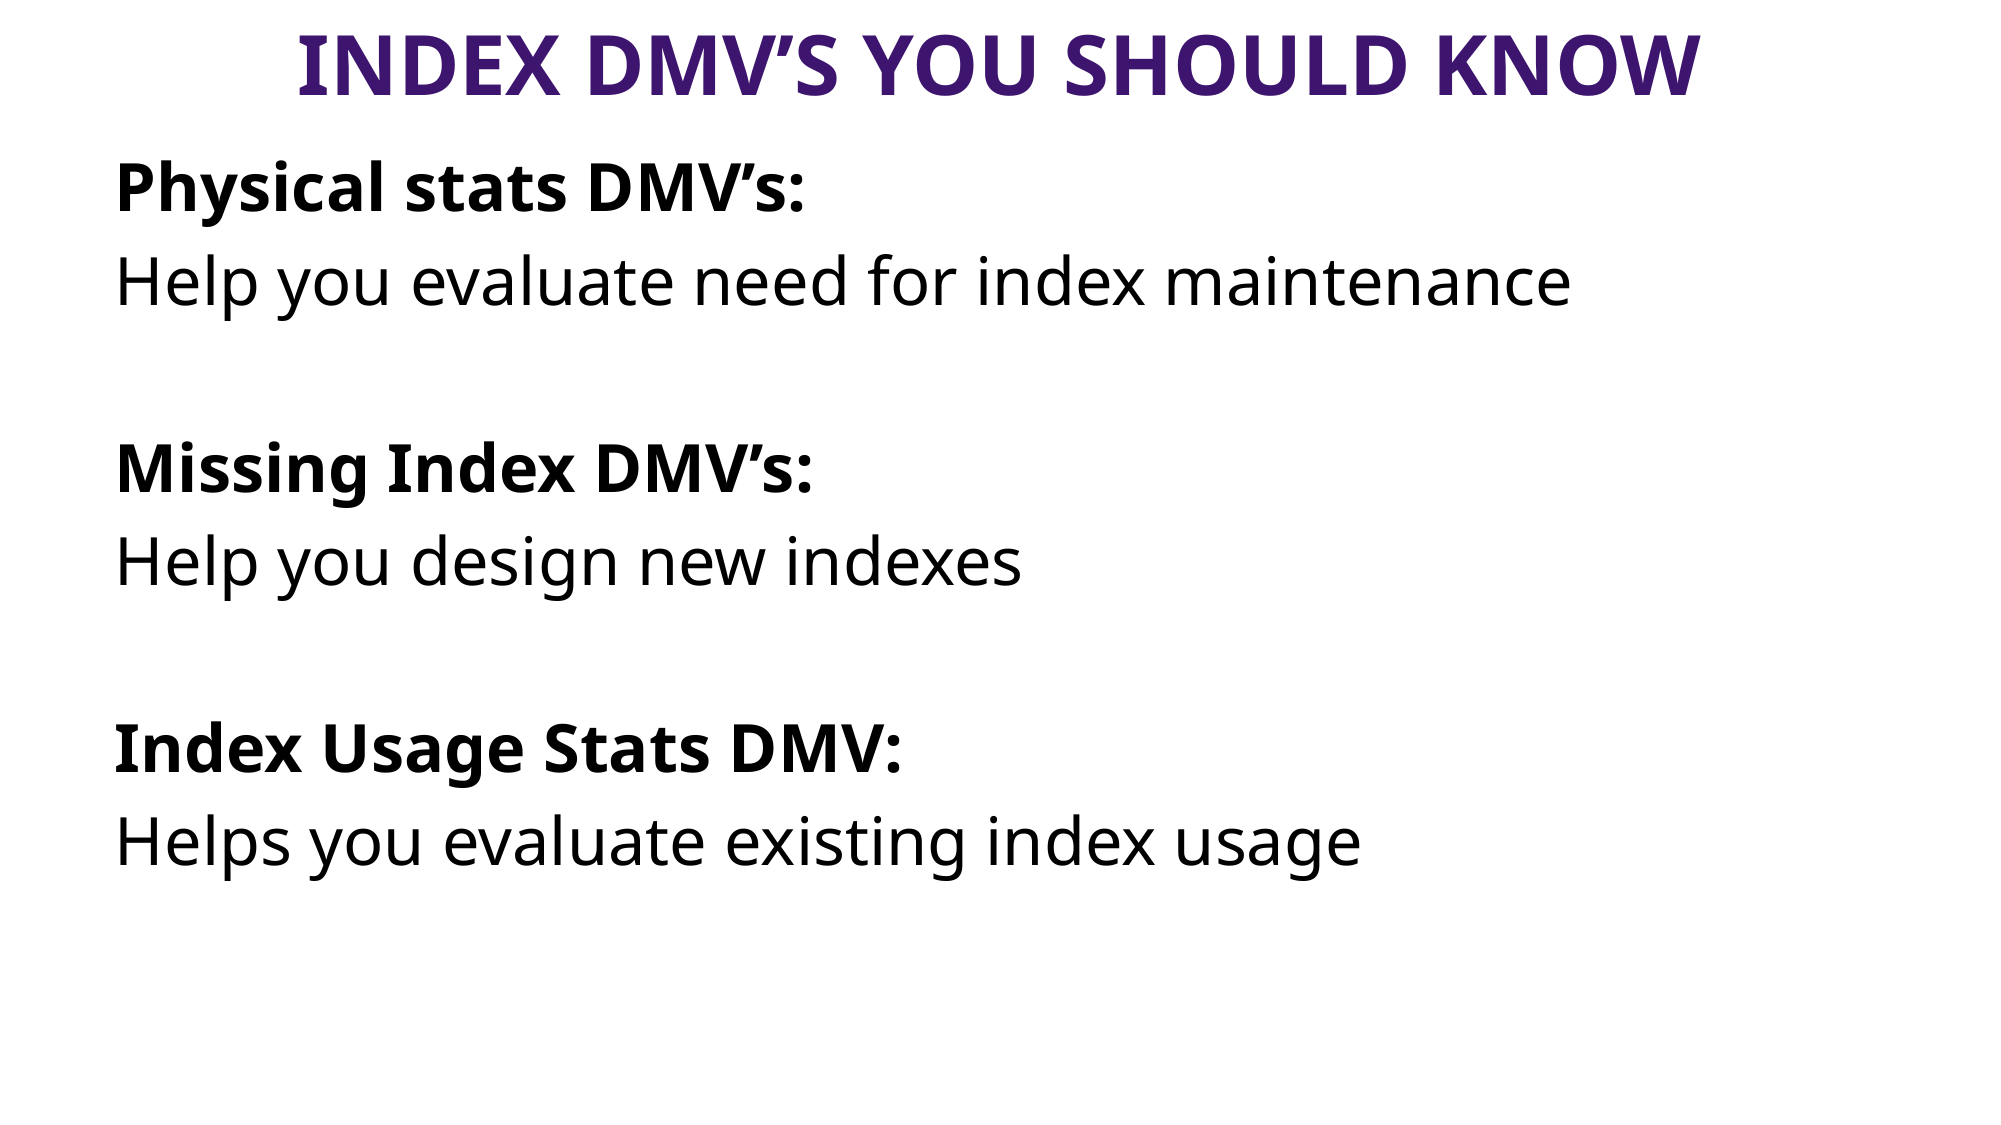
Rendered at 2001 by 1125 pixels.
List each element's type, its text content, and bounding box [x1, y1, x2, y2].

title Index DMV’s YOU Should KNOW [0, 0, 2000, 125]
list Physical stats DMV’s: Help you evaluate need for index maintenance Missing Index DMV’s: Help you design new indexes Index Usage Stats DMV: Helps you evaluate existing index usage [99, 137, 1900, 938]
